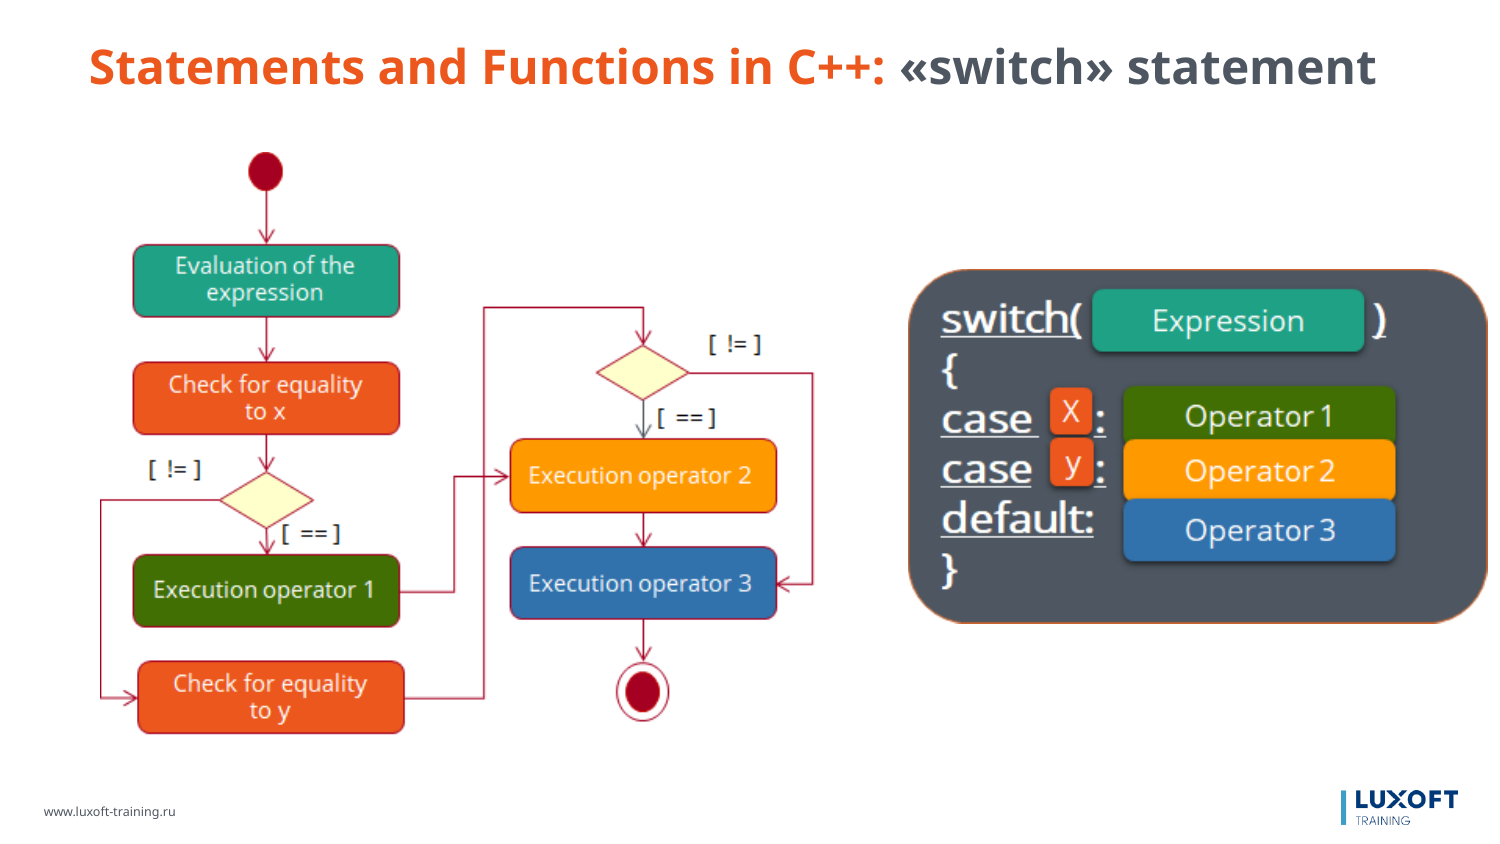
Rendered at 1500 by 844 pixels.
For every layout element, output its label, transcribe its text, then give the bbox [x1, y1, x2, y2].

text_box Statements and Functions in C++: «switch» statement [77, 21, 1435, 109]
picture [1341, 790, 1458, 825]
picture [907, 269, 1488, 625]
picture [100, 151, 815, 739]
